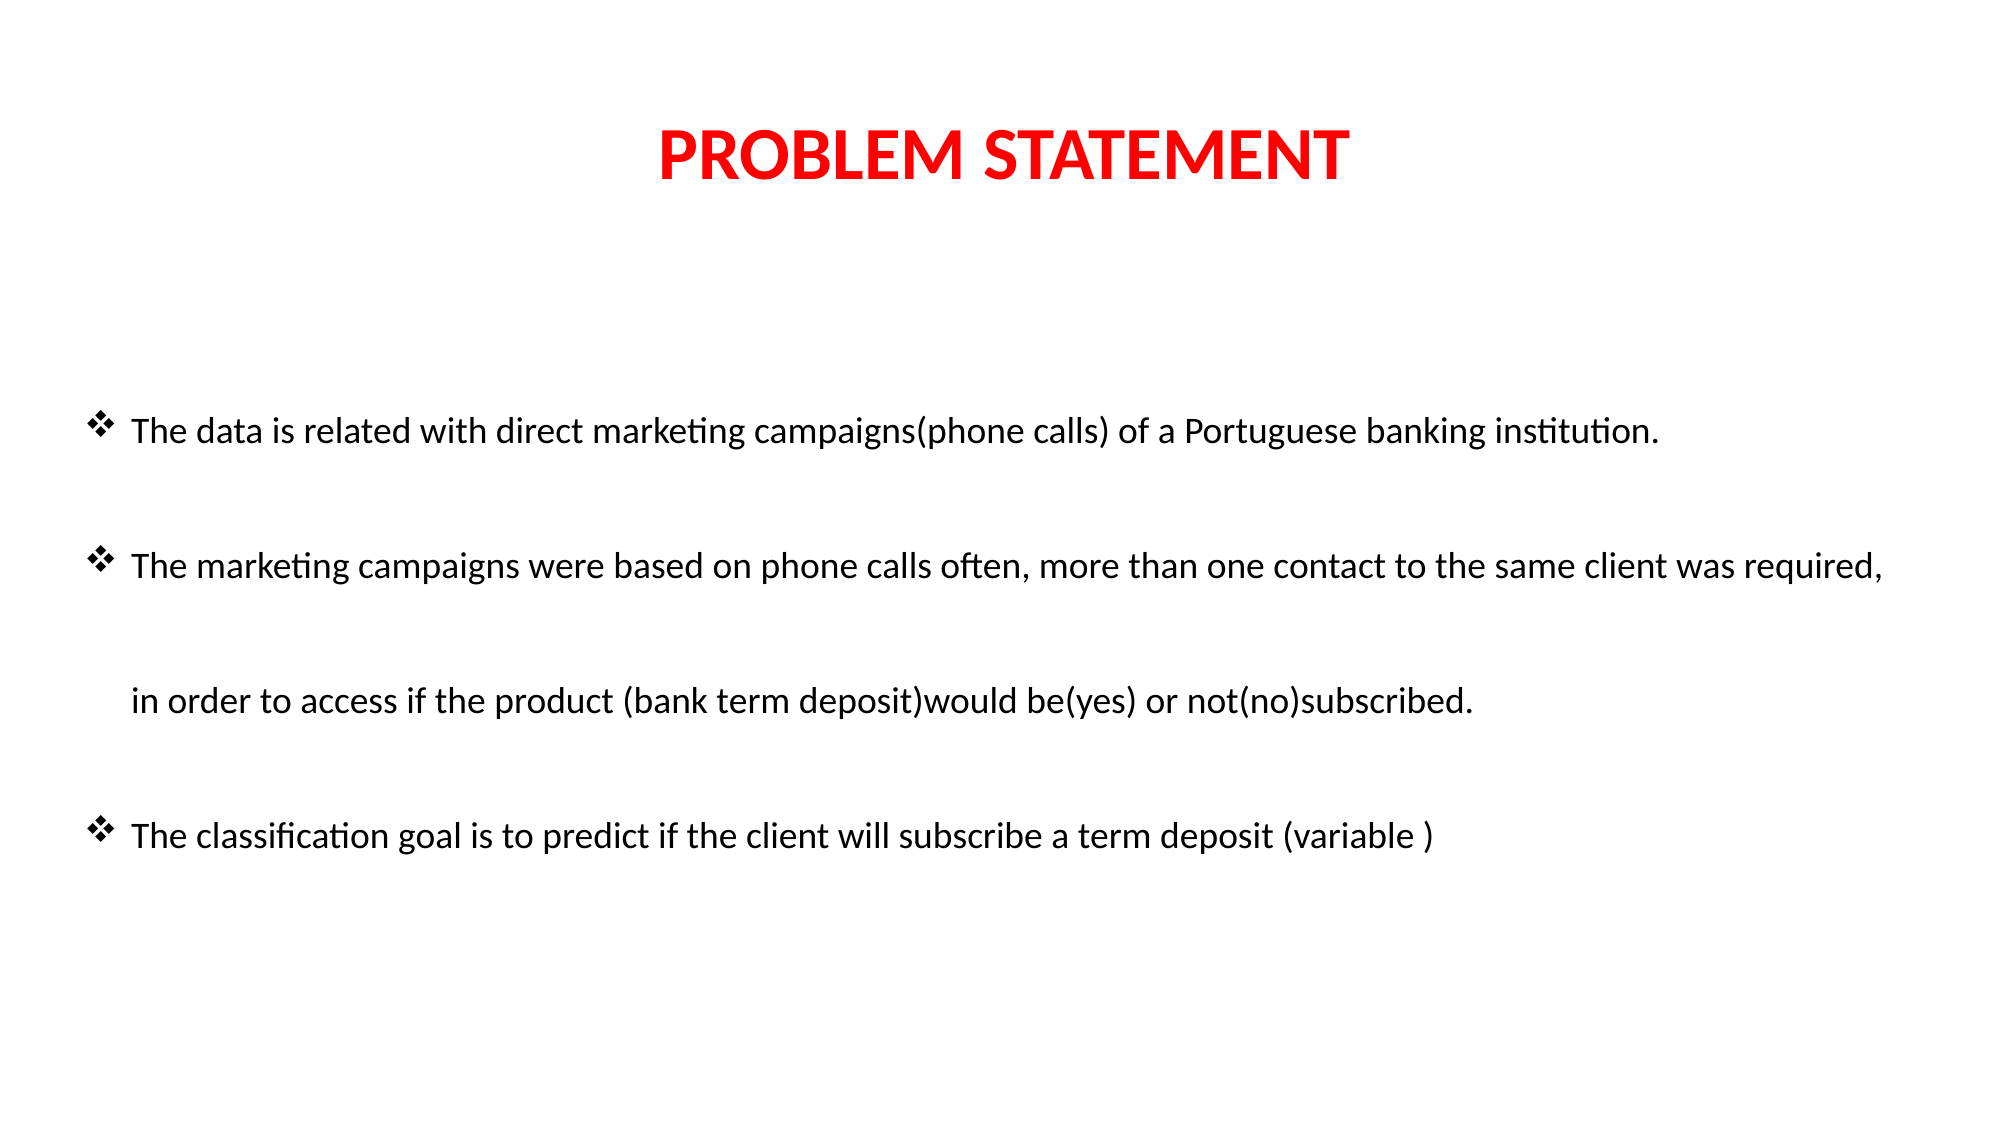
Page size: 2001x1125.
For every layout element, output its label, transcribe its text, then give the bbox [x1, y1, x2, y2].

text_box PROBLEM STATEMENT [643, 7, 1367, 203]
text_box The data is related with direct marketing campaigns(phone calls) of a Portuguese banking institution. The marketing campaigns were based on phone calls often, more than one contact to the same client was required, in order to access if the product (bank term deposit)would be(yes) or not(no)subscribed. The classification goal is to predict if the client will subscribe a term deposit (variable ) [69, 308, 1901, 909]
